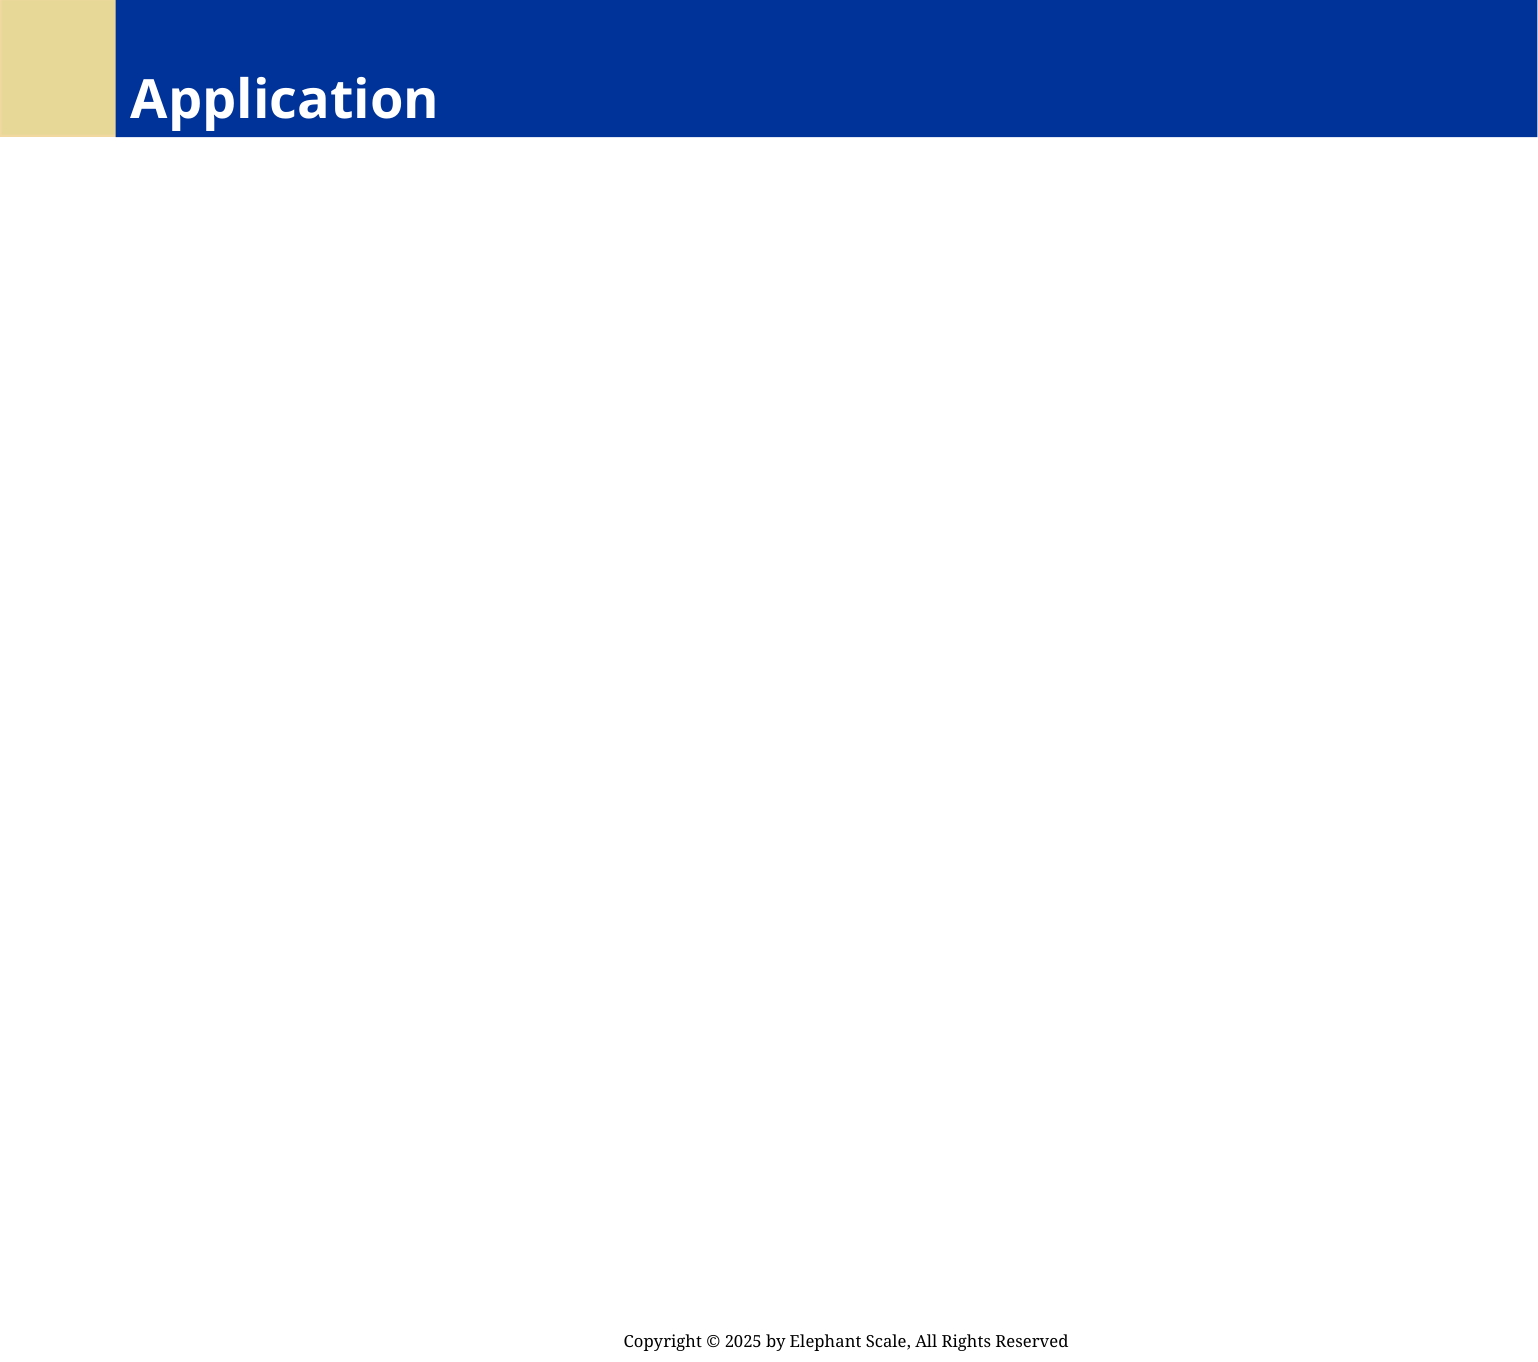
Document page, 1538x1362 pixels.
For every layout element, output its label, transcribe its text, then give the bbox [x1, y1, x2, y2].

title Application [115, 0, 1538, 138]
text_box Copyright © 2025 by Elephant Scale, All Rights Reserved [608, 1322, 1085, 1358]
picture [0, 0, 115, 137]
